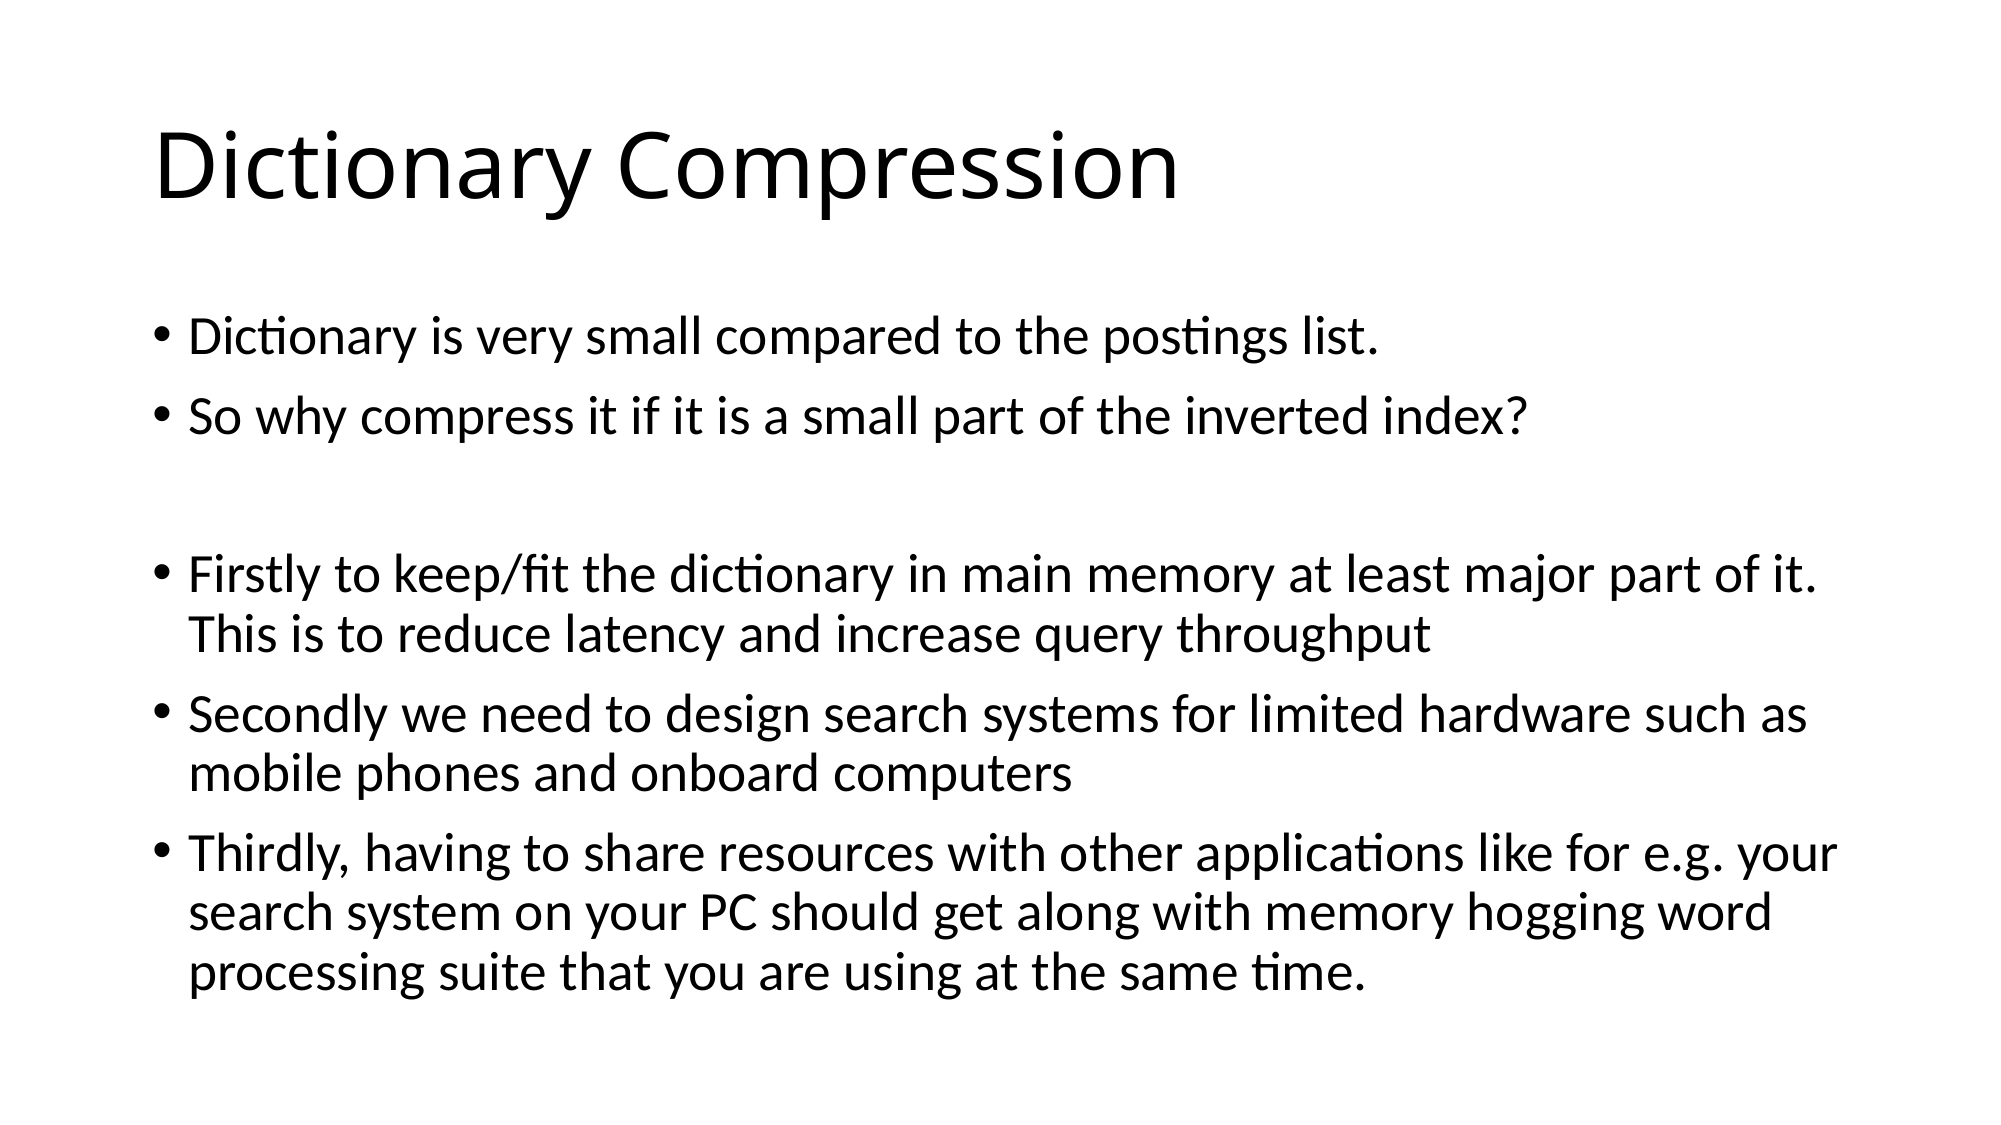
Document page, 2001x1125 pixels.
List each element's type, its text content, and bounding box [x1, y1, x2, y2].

title Dictionary Compression [137, 59, 1863, 278]
list Dictionary is very small compared to the postings list. So why compress it if it is a small part of the inverted index? Firstly to keep/fit the dictionary in main memory at least major part of it. This is to reduce latency and increase query throughput Secondly we need to design search systems for limited hardware such as mobile phones and onboard computers Thirdly, having to share resources with other applications like for e.g. your search system on your PC should get along with memory hogging word processing suite that you are using at the same time. [137, 299, 1863, 1014]
